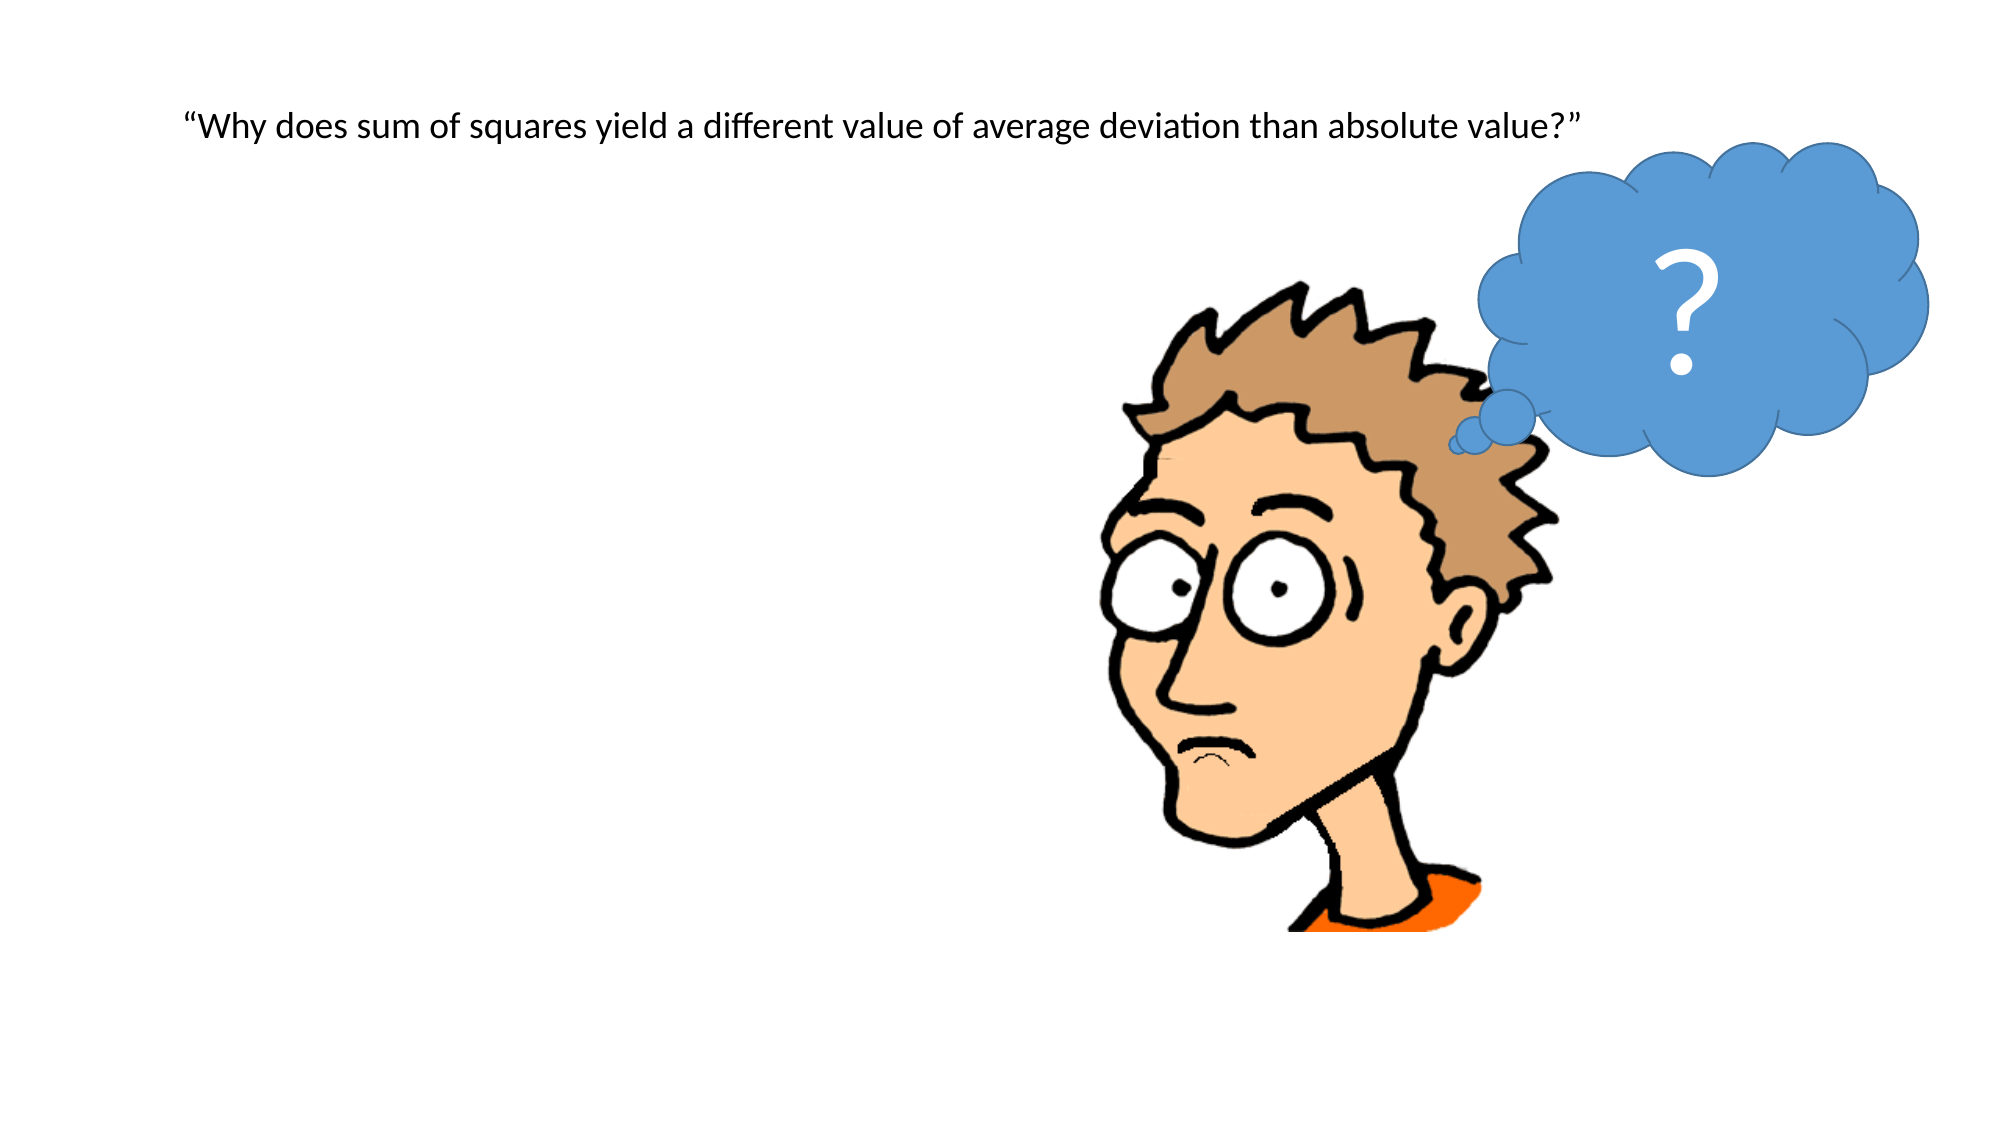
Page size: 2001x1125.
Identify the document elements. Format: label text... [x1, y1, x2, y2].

text_box ? [1483, 142, 1930, 478]
picture [1092, 277, 1561, 932]
text_box “Why does sum of squares yield a different value of average deviation than absolute value?” [167, 93, 1639, 154]
